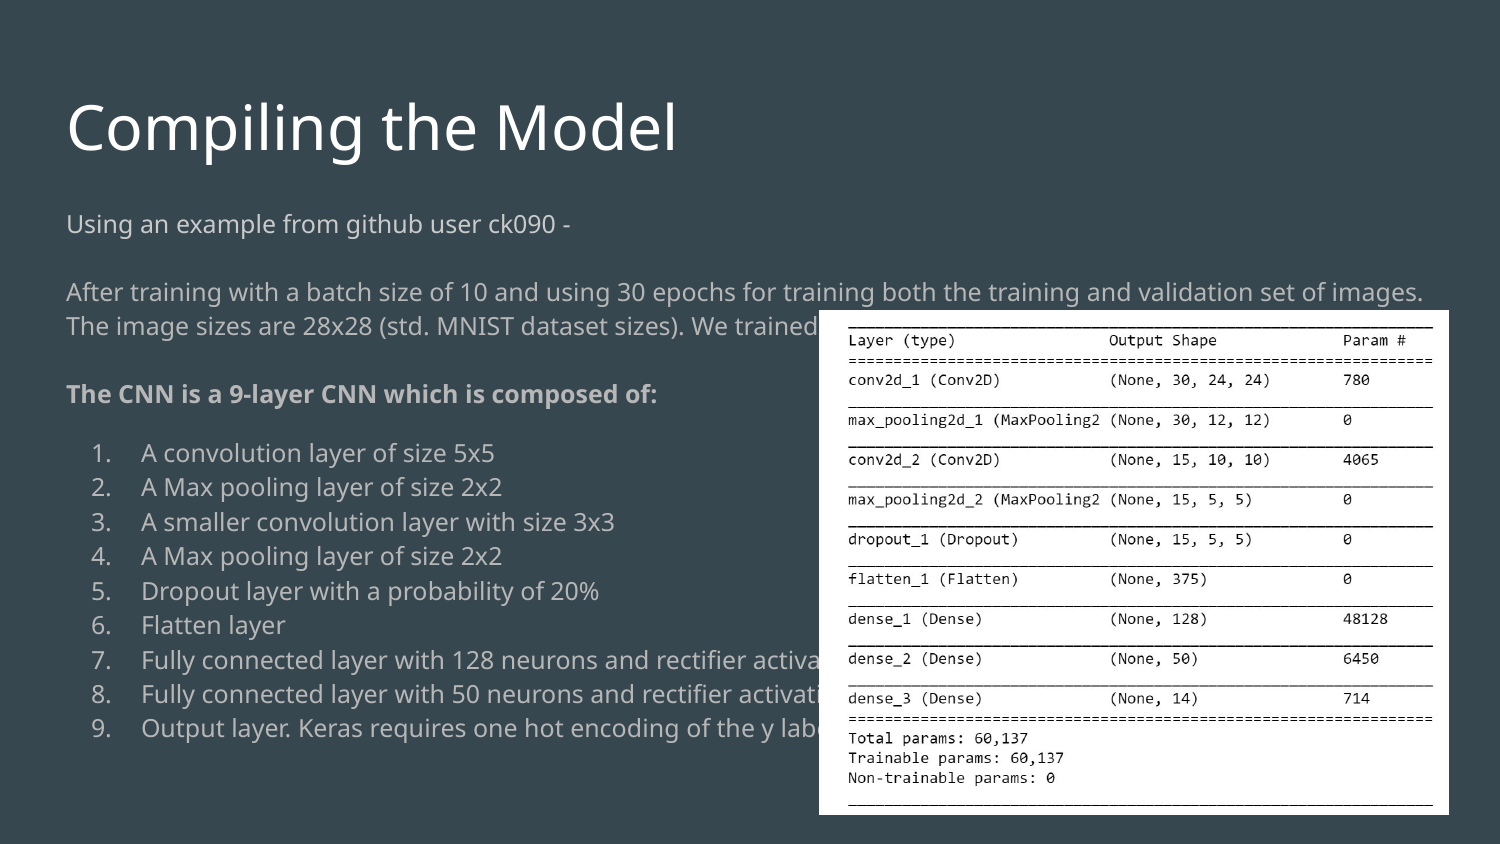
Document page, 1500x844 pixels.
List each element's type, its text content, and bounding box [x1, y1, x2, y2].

list Using an example from github user ck090 - After training with a batch size of 10 and using 30 epochs for training both the training and validation set of images. The image sizes are 28x28 (std. MNIST dataset sizes). We trained/tested 50/50 The CNN is a 9-layer CNN which is composed of: A convolution layer of size 5x5 A Max pooling layer of size 2x2 A smaller convolution layer with size 3x3 A Max pooling layer of size 2x2 Dropout layer with a probability of 20% Flatten layer Fully connected layer with 128 neurons and rectifier activation. Fully connected layer with 50 neurons and rectifier activation. Output layer. Keras requires one hot encoding of the y labels [51, 189, 1449, 750]
picture [818, 310, 1450, 816]
title Compiling the Model [51, 72, 1449, 167]
